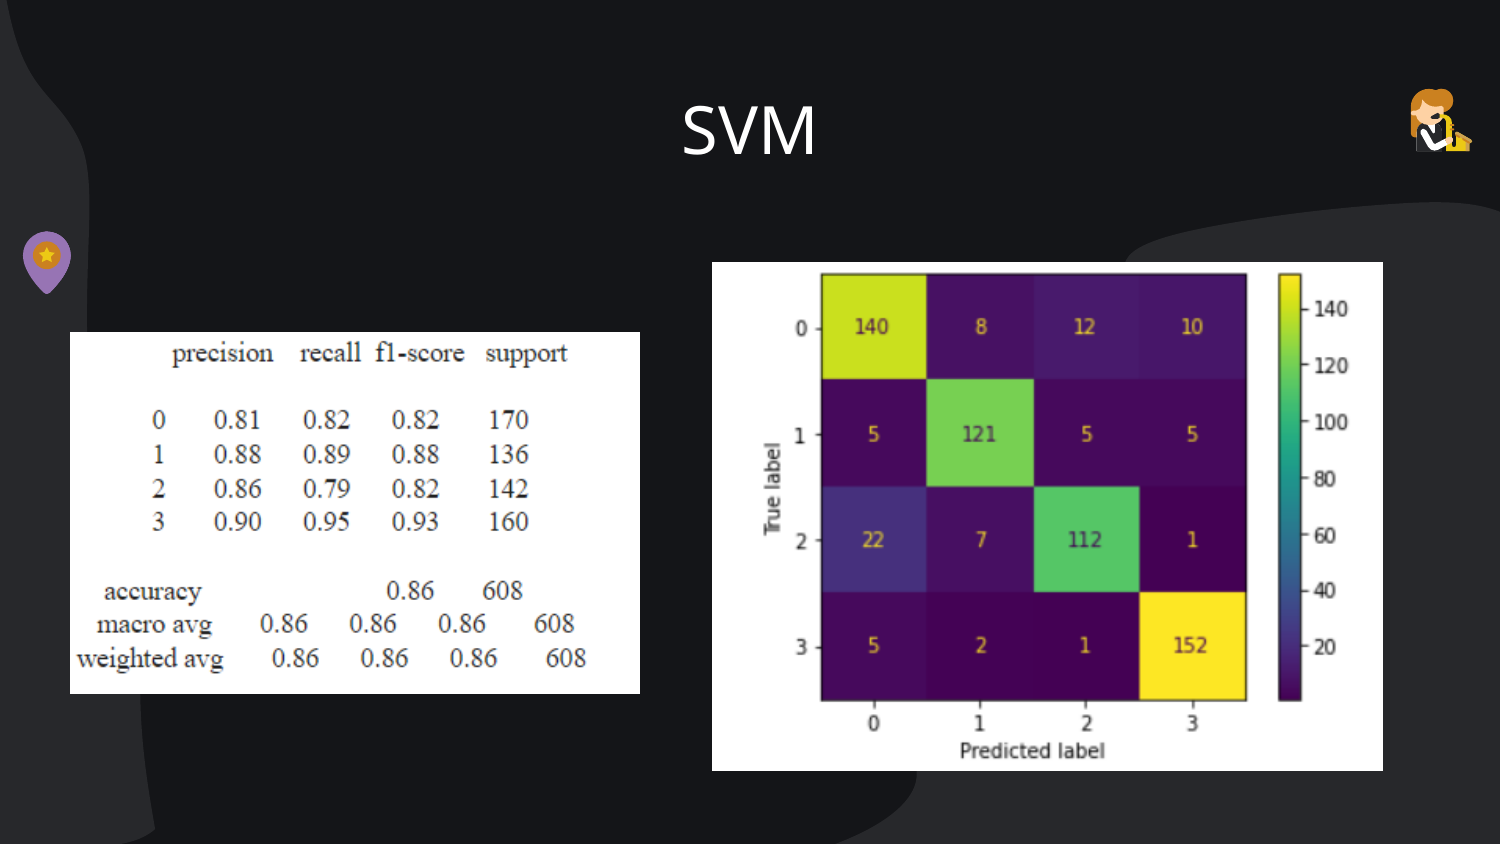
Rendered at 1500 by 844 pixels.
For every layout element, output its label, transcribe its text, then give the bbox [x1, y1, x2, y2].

picture [70, 332, 640, 694]
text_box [1410, 88, 1474, 152]
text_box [22, 231, 71, 295]
picture [712, 262, 1384, 771]
title SVM [118, 72, 1383, 167]
